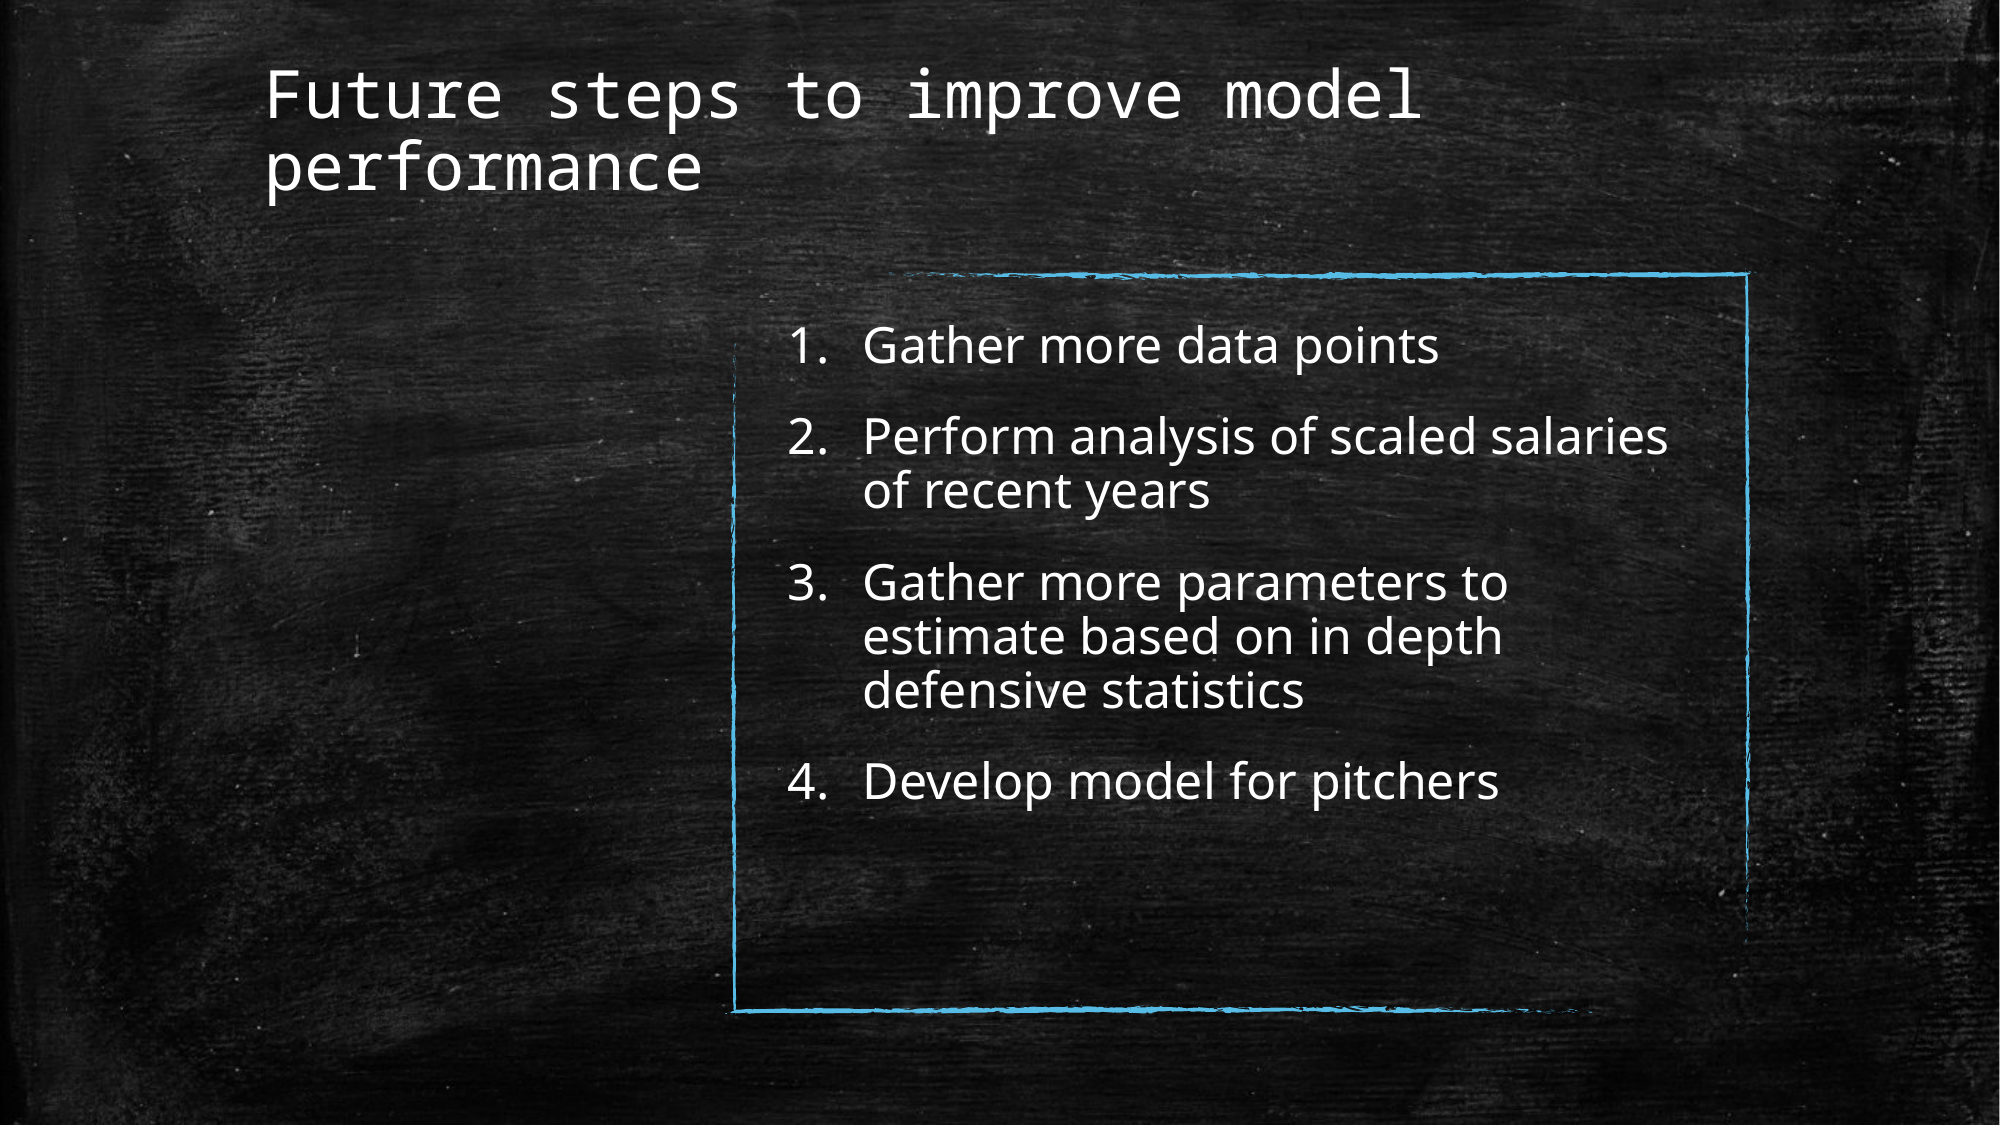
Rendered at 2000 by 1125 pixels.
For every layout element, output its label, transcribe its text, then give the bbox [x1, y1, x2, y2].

title Future steps to improve model performance [249, 45, 1750, 213]
list Gather more data points Perform analysis of scaled salaries of recent years Gather more parameters to estimate based on in depth defensive statistics Develop model for pitchers [772, 312, 1703, 975]
